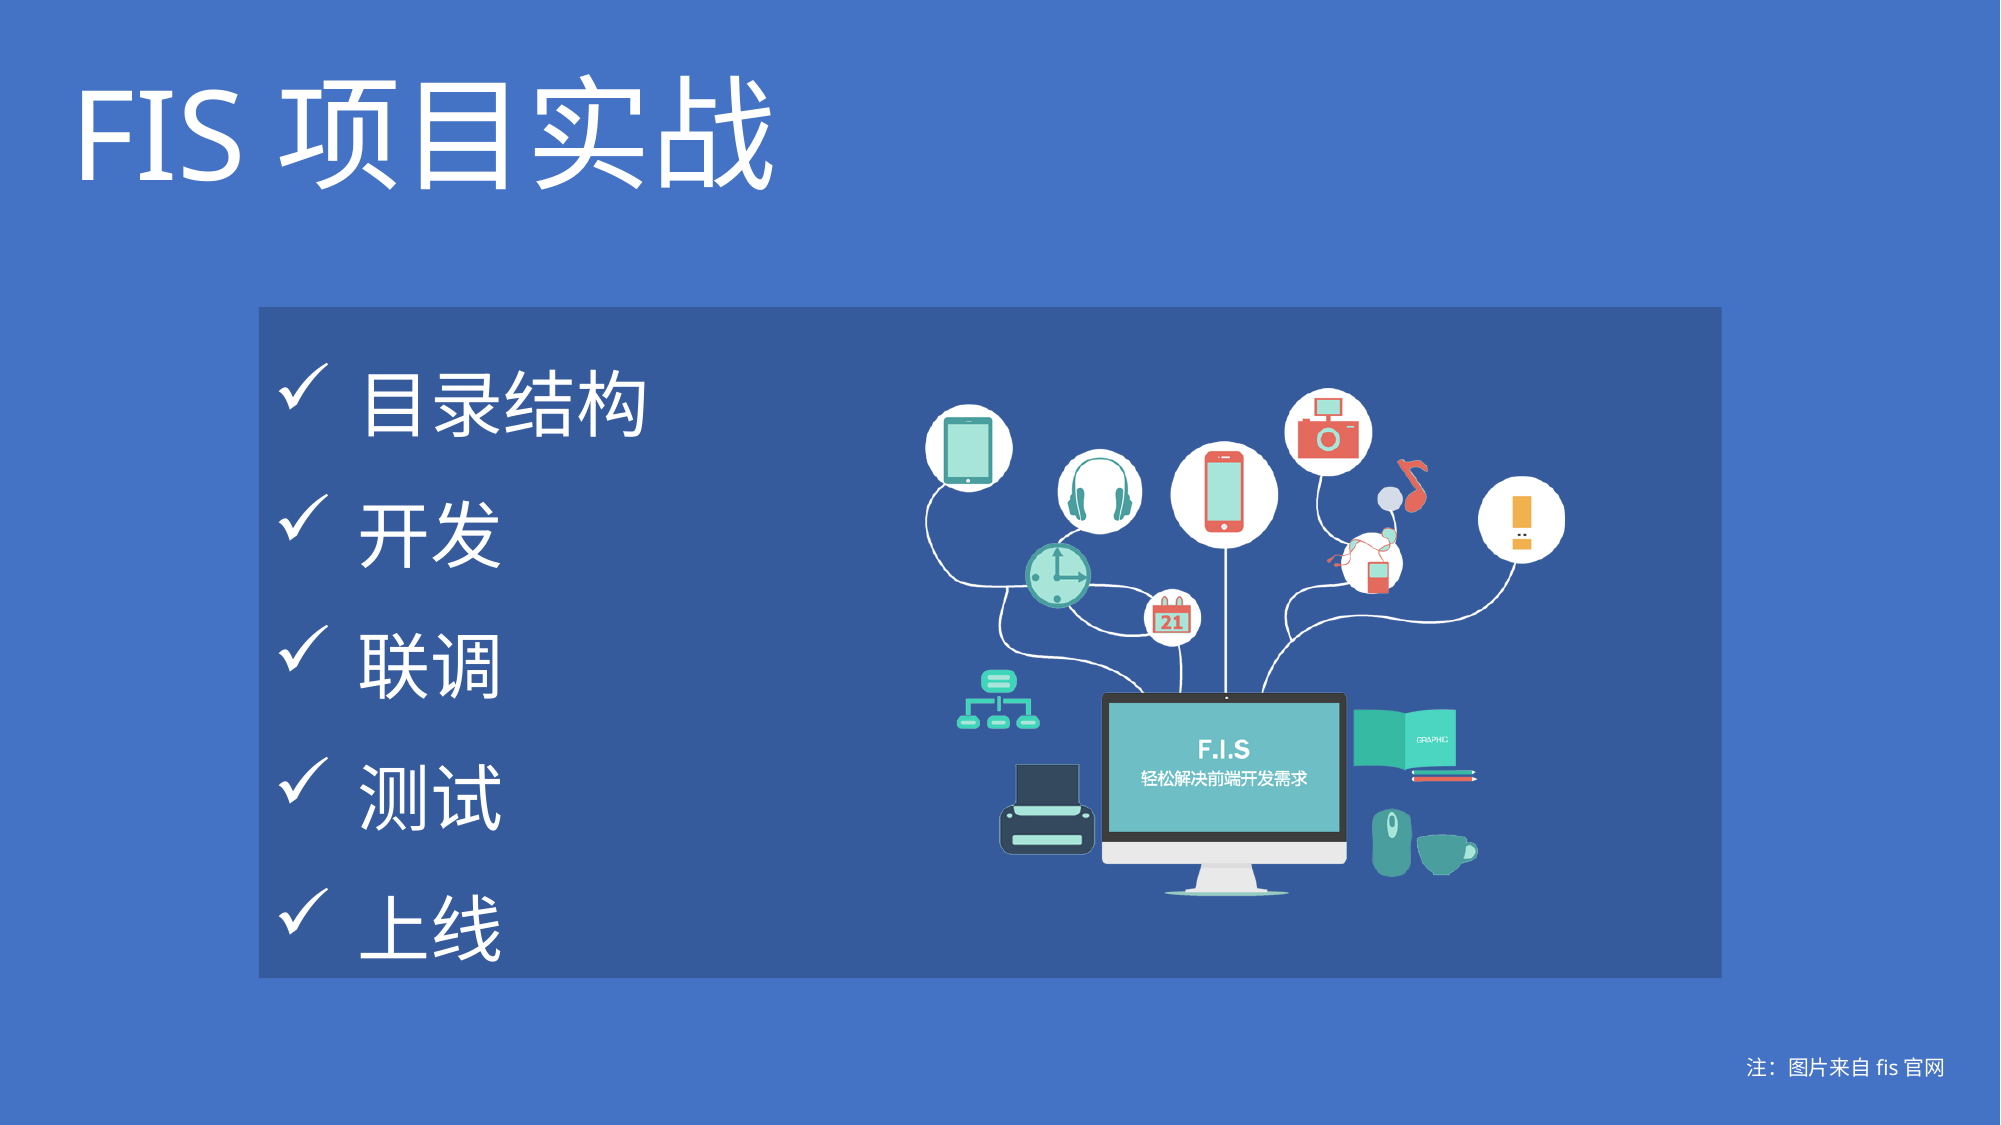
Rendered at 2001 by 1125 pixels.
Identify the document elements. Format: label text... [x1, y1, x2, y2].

text_box 注：图片来自fis官网 [1731, 1046, 1961, 1087]
text_box 目录结构 开发 联调 测试 上线 [258, 307, 1722, 979]
title FIS项目实战 [55, 31, 1781, 249]
picture [888, 388, 1565, 903]
